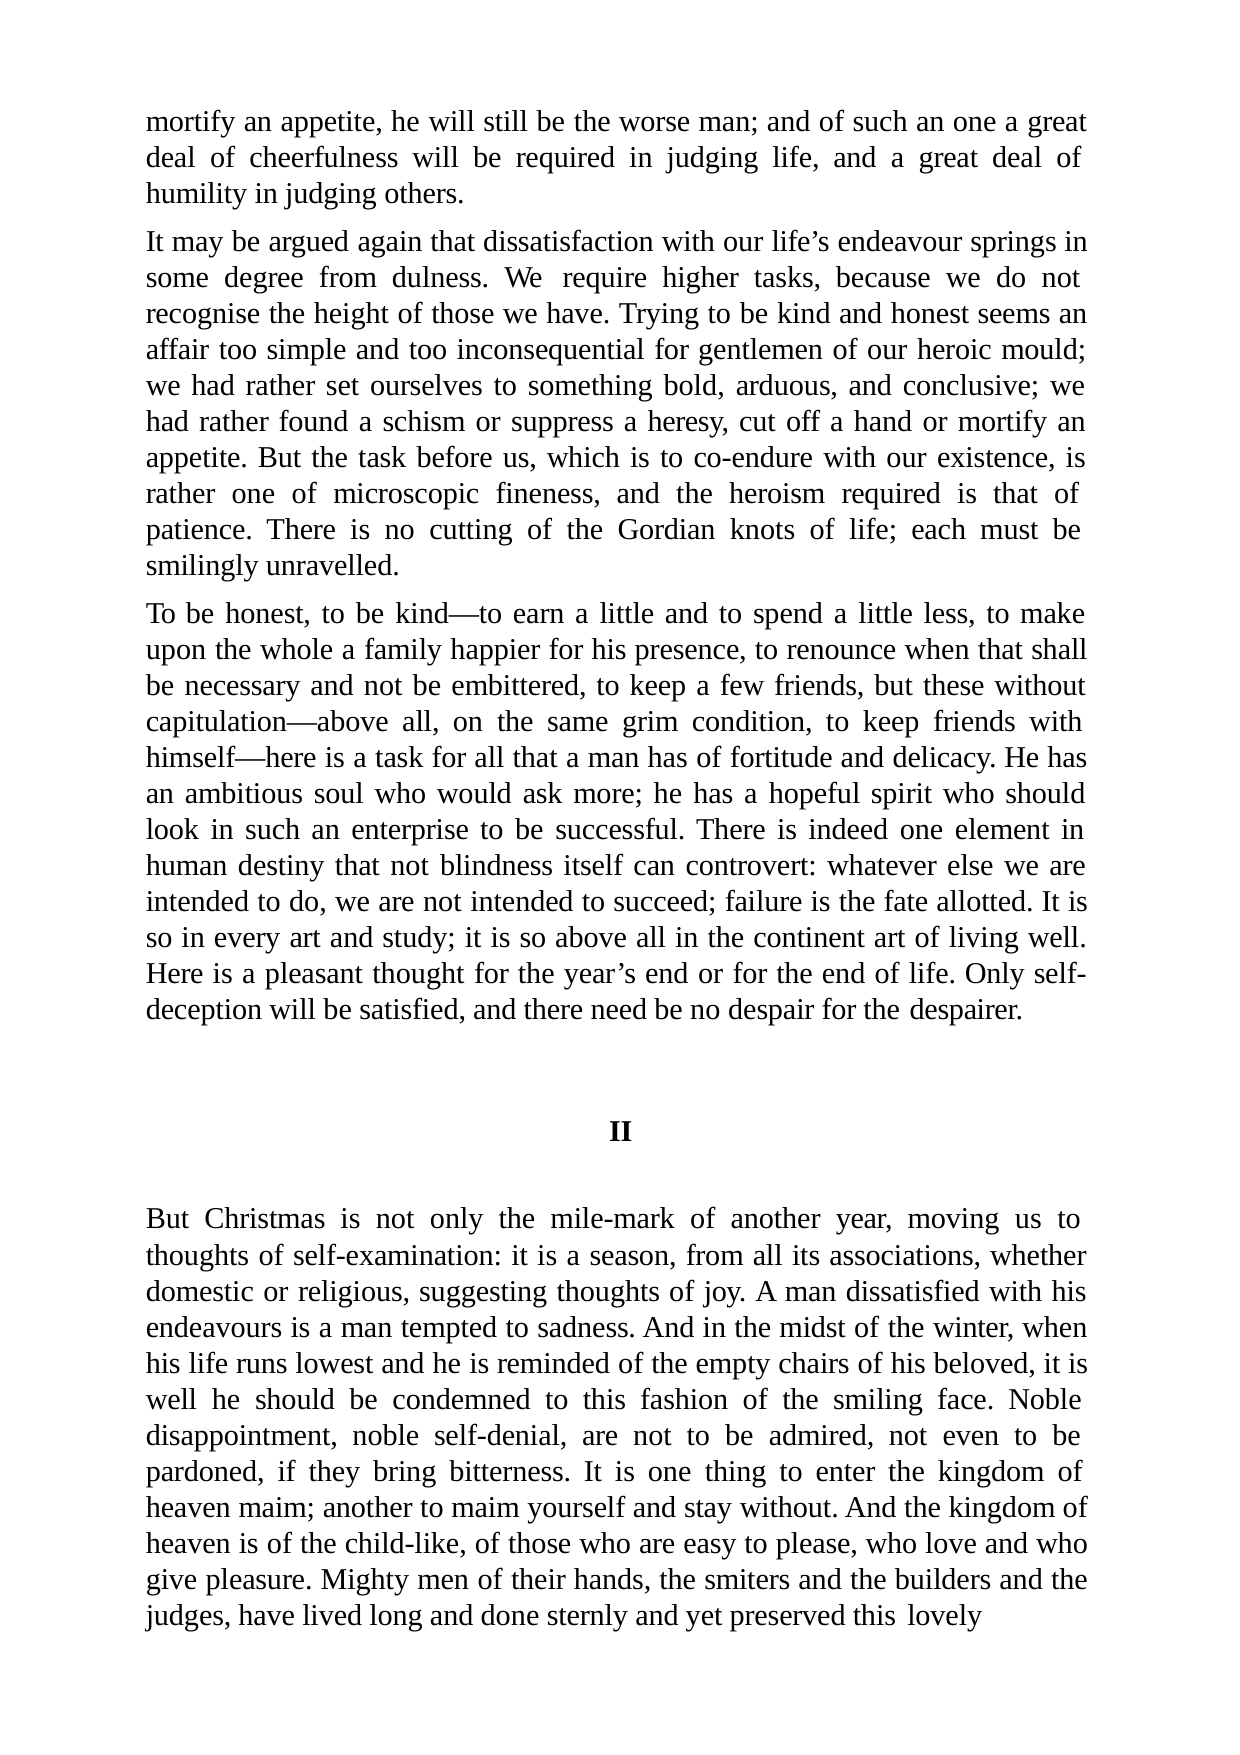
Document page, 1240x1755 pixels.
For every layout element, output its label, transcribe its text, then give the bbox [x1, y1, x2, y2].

text_box mortify an appetite, he will still be the worse man; and of such an one a great deal of cheerfulness will be required in judging life, and a great deal of humility in judging others. It may be argued again that dissatisfaction with our life’s endeavour springs in some degree from dulness. We require higher tasks, because we do not recognise the height of those we have. Trying to be kind and honest seems an affair too simple and too inconsequential for gentlemen of our heroic mould; we had rather set ourselves to something bold, arduous, and conclusive; we had rather found a schism or suppress a heresy, cut off a hand or mortify an appetite. But the task before us, which is to co-endure with our existence, is rather one of microscopic fineness, and the heroism required is that of patience. There is no cutting of the Gordian knots of life; each must be smilingly unravelled. To be honest, to be kind—to earn a little and to spend a little less, to make upon the whole a family happier for his presence, to renounce when that shall be necessary and not be embittered, to keep a few friends, but these without capitulation—above all, on the same grim condition, to keep friends with himself—here is a task for all that a man has of fortitude and delicacy. He has an ambitious soul who would ask more; he has a hopeful spirit who should look in such an enterprise to be successful. There is indeed one element in human destiny that not blindness itself can controvert: whatever else we are intended to do, we are not intended to succeed; failure is the fate allotted. It is so in every art and study; it is so above all in the continent art of living well. Here is a pleasant thought for the year’s end or for the end of life. Only self- deception will be satisfied, and there need be no despair for the despairer. II But Christmas is not only the mile-mark of another year, moving us to thoughts of self-examination: it is a season, from all its associations, whether domestic or religious, suggesting thoughts of joy. A man dissatisfied with his endeavours is a man tempted to sadness. And in the midst of the winter, when his life runs lowest and he is reminded of the empty chairs of his beloved, it is well he should be condemned to this fashion of the smiling face. Noble disappointment, noble self-denial, are not to be admired, not even to be pardoned, if they bring bitterness. It is one thing to enter the kingdom of heaven maim; another to maim yourself and stay without. And the kingdom of heaven is of the child-like, of those who are easy to please, who love and who give pleasure. Mighty men of their hands, the smiters and the builders and the judges, have lived long and done sternly and yet preserved this lovely [143, 98, 1097, 1632]
